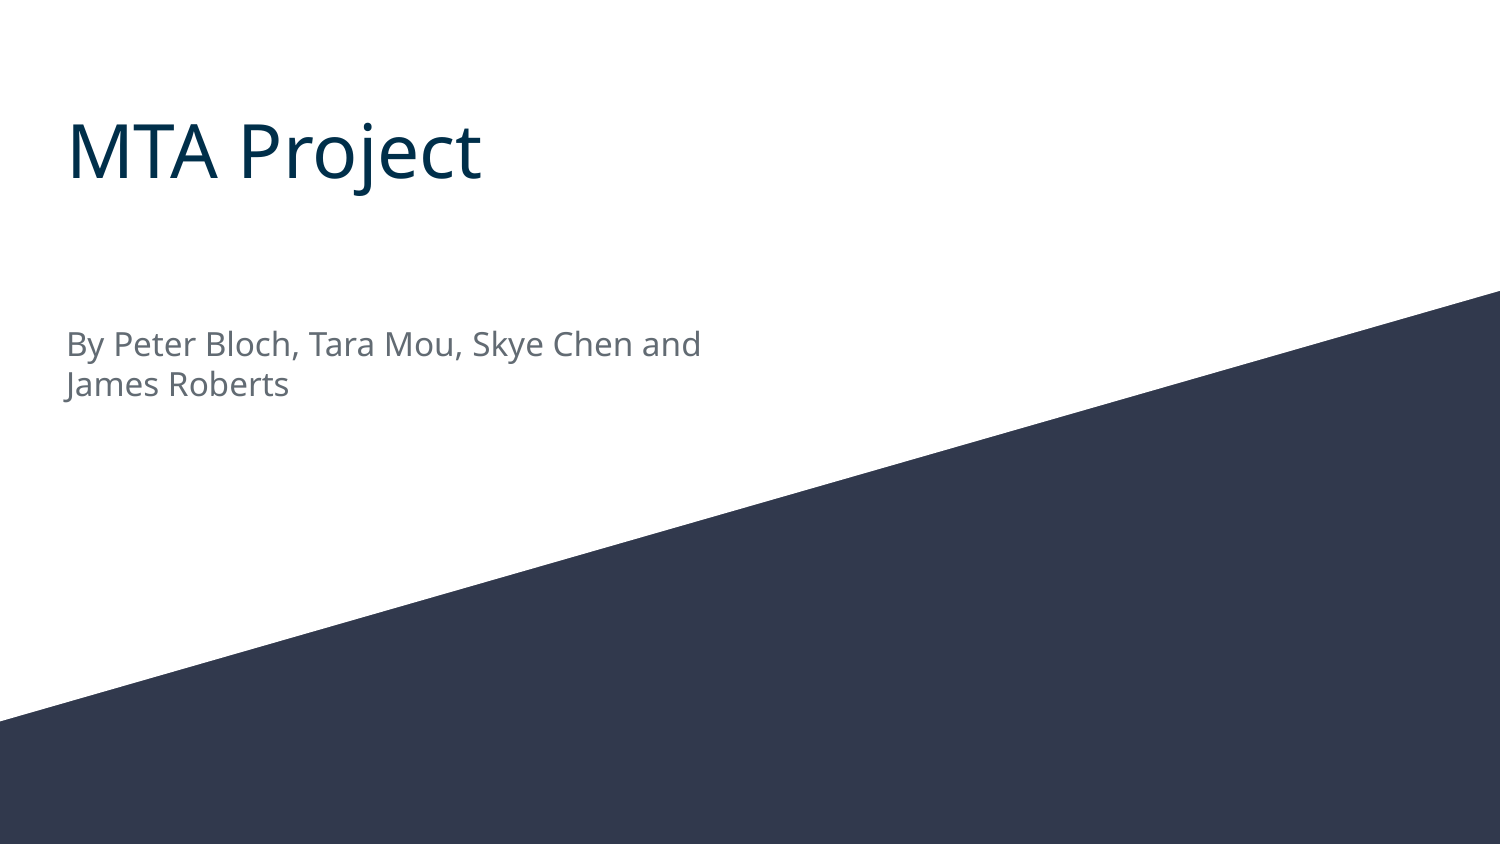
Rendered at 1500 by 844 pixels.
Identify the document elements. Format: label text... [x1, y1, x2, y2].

title MTA Project [51, 88, 1449, 299]
subtitle By Peter Bloch, Tara Mou, Skye Chen and James Roberts [51, 308, 748, 430]
